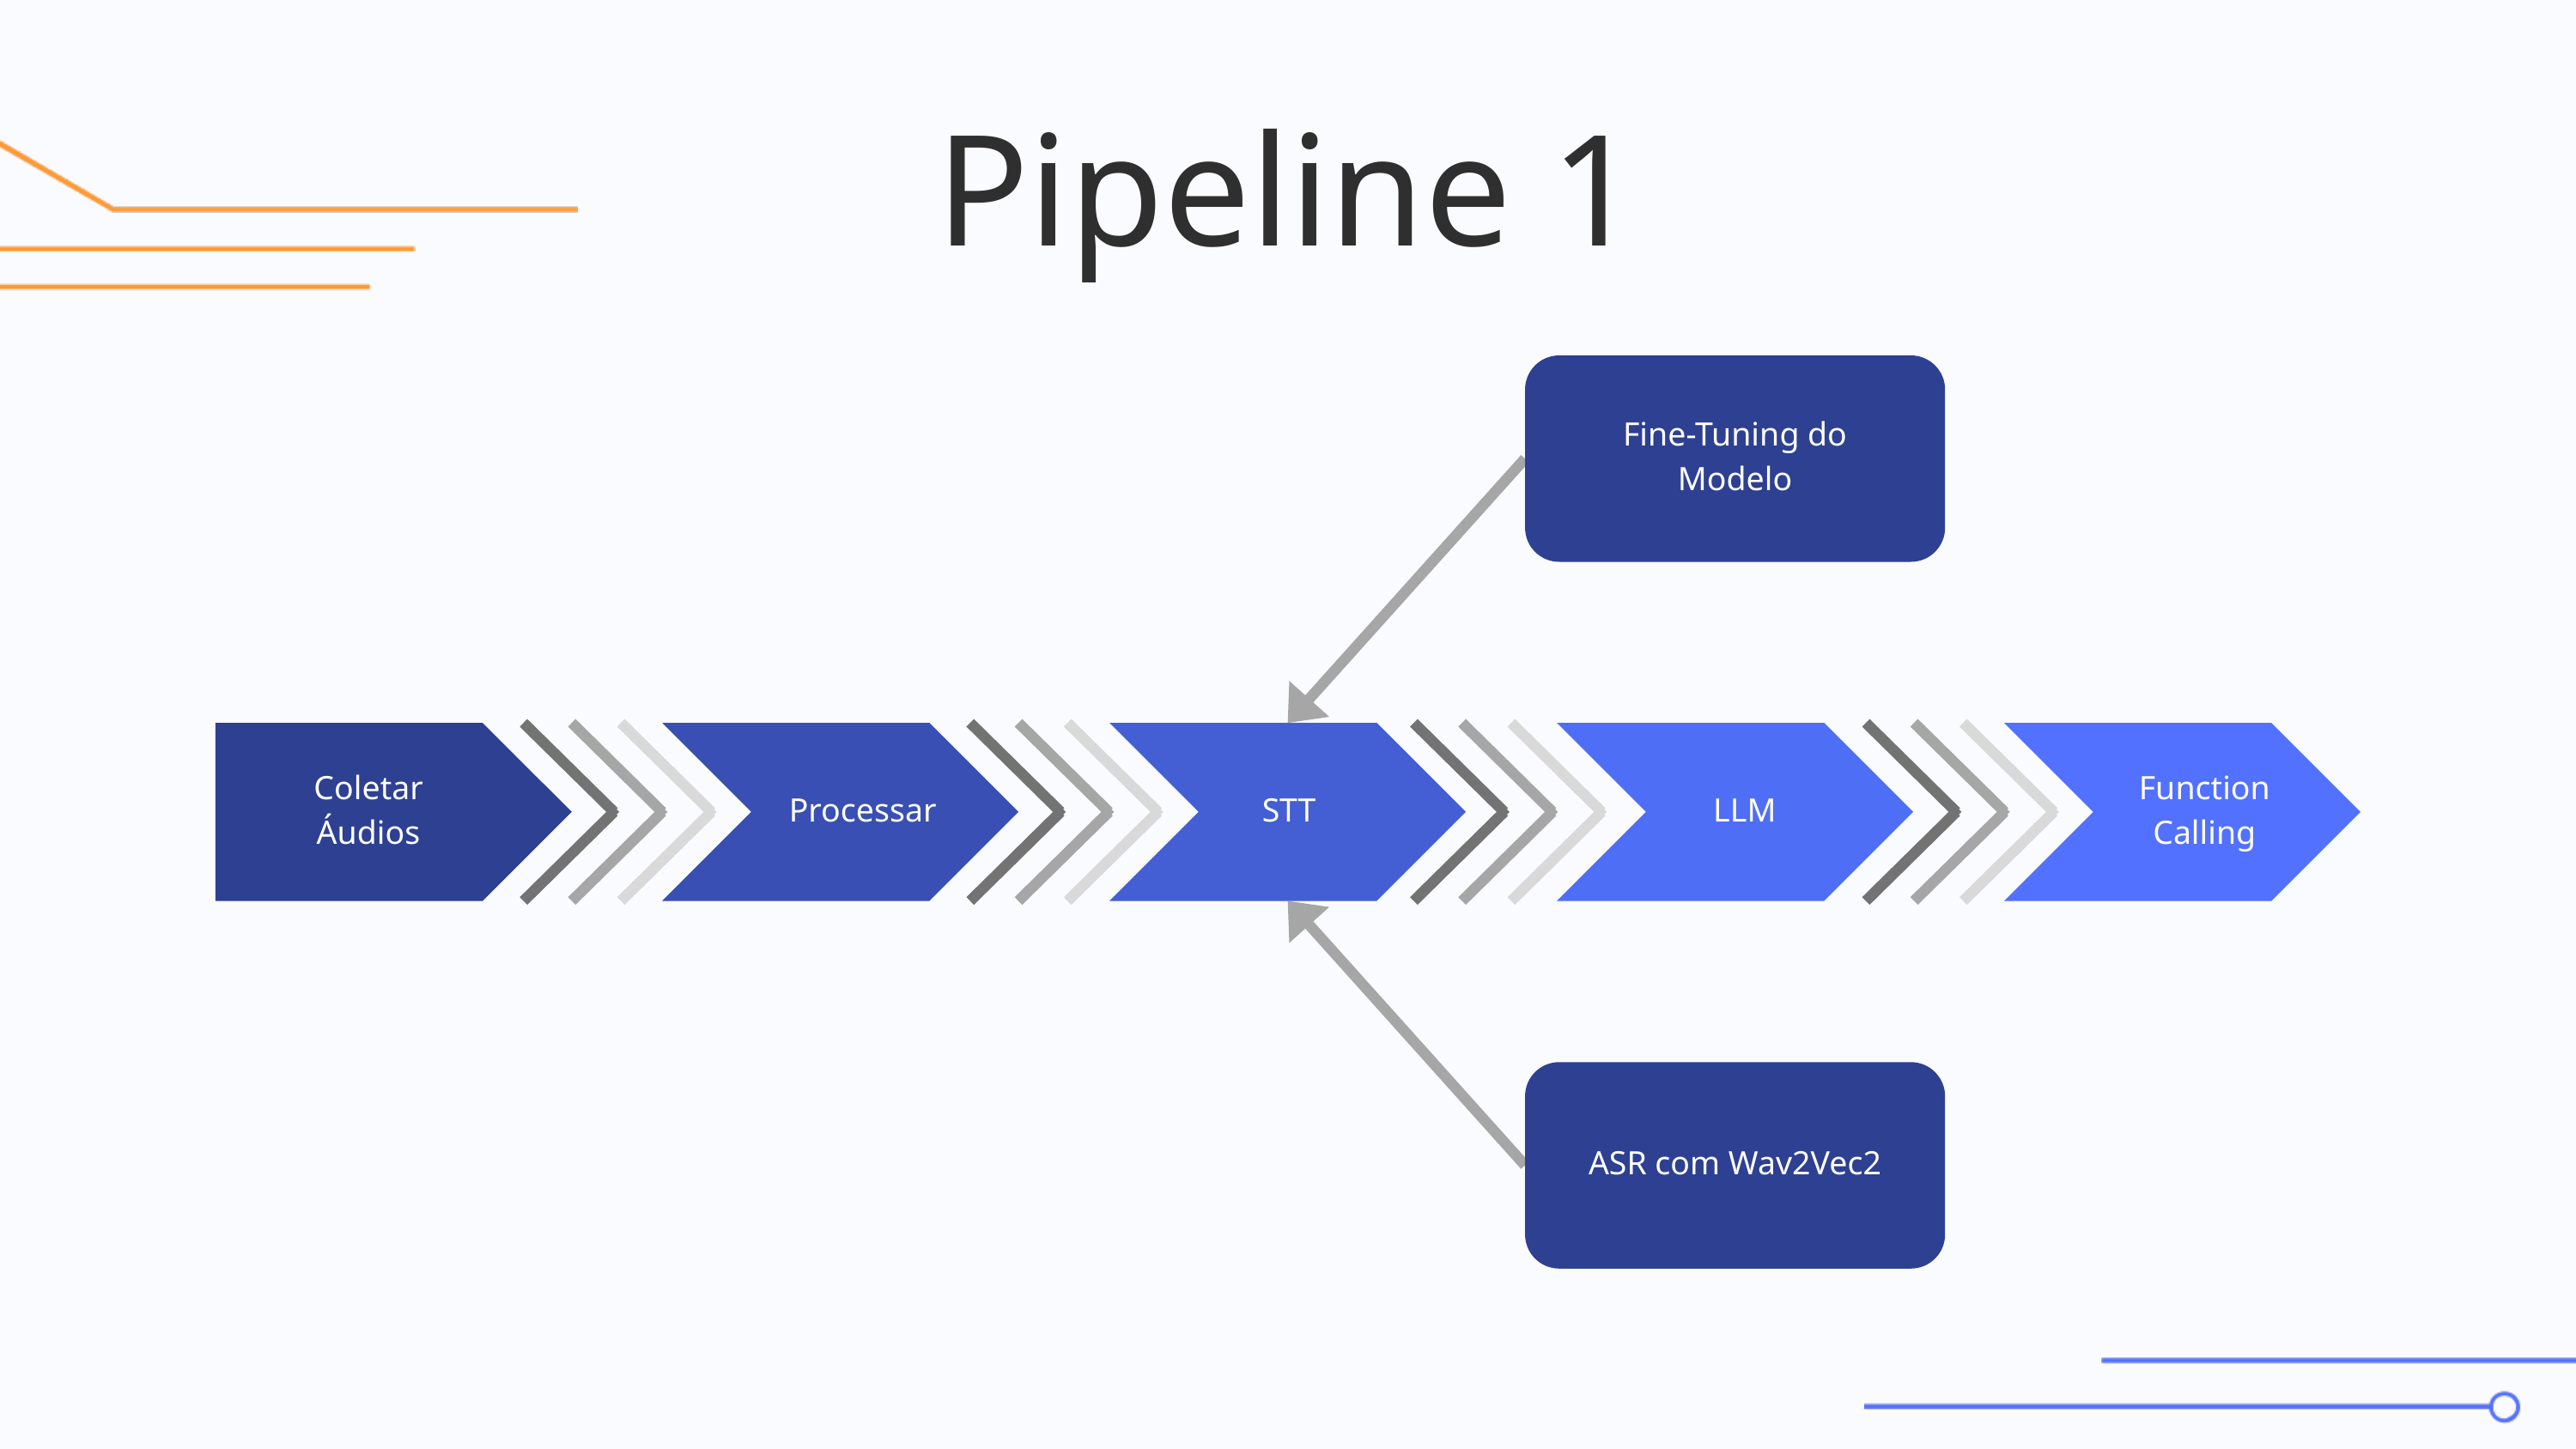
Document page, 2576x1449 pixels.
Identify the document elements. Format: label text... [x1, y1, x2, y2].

text_box [0, 40, 578, 304]
text_box Pipeline 1 [637, 92, 1939, 277]
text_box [215, 355, 2361, 1270]
text_box [1864, 1346, 2576, 1449]
